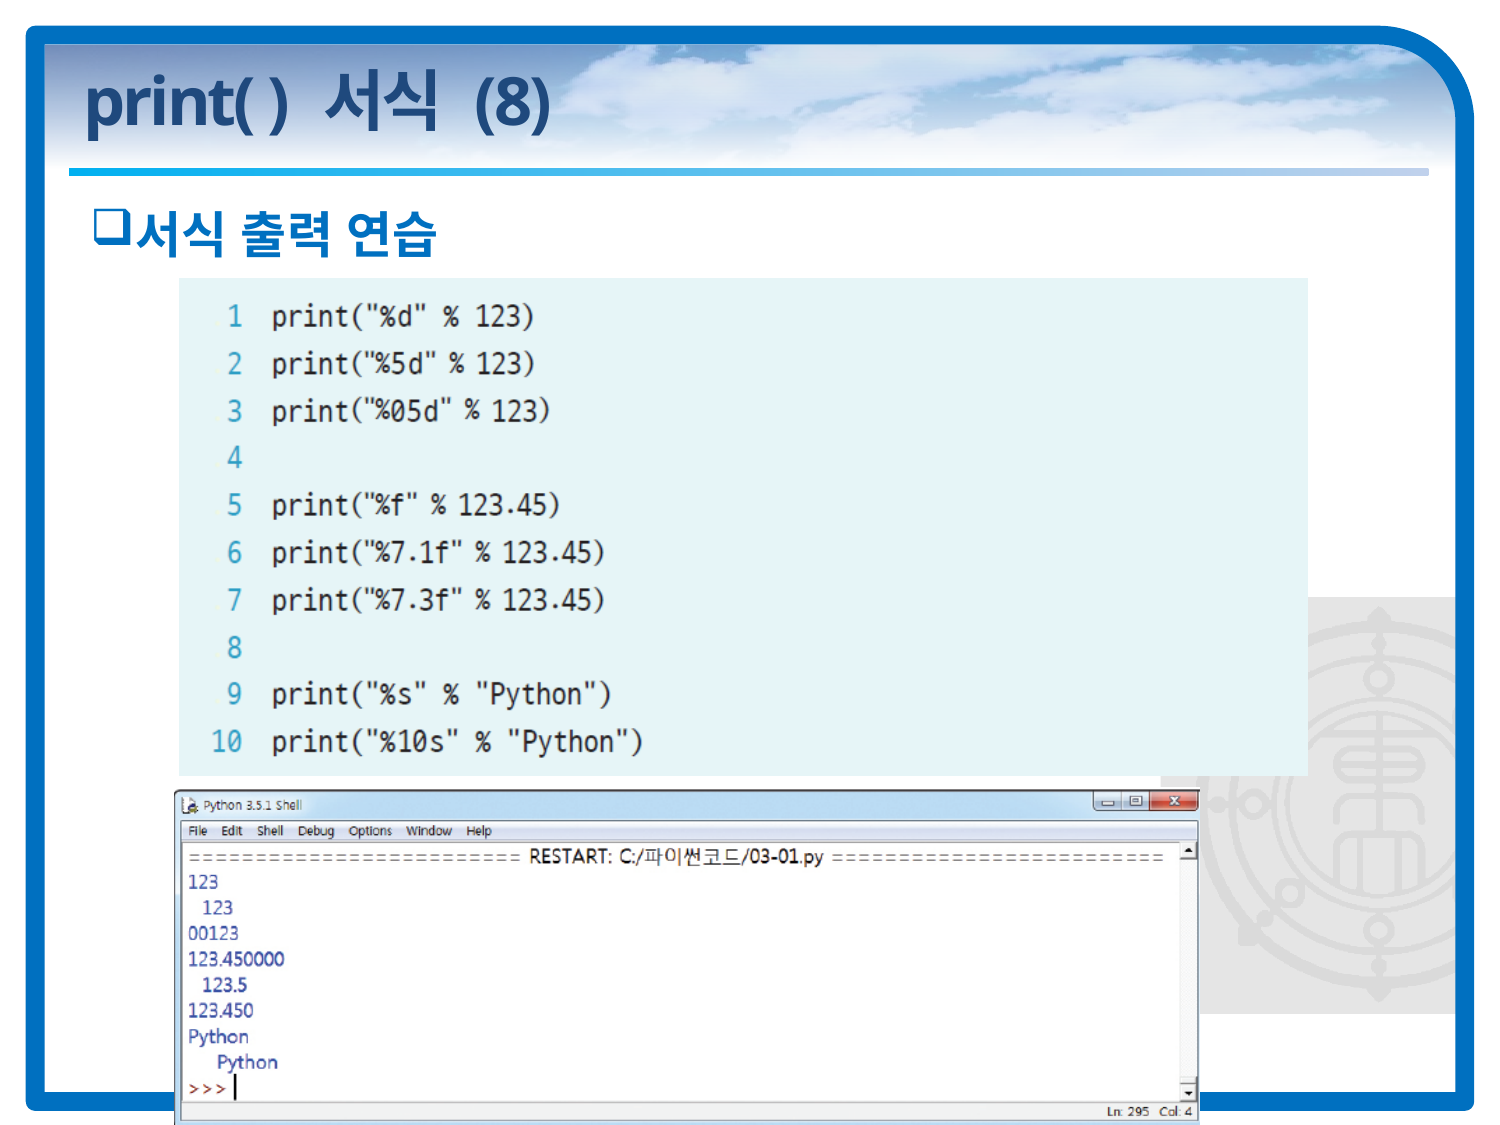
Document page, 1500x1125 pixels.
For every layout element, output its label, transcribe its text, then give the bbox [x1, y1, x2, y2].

picture [179, 278, 1308, 777]
picture [173, 786, 1200, 1125]
title print( ) 서식 (8) [68, 35, 1419, 163]
list 서식 출력 연습 [75, 195, 1425, 1005]
